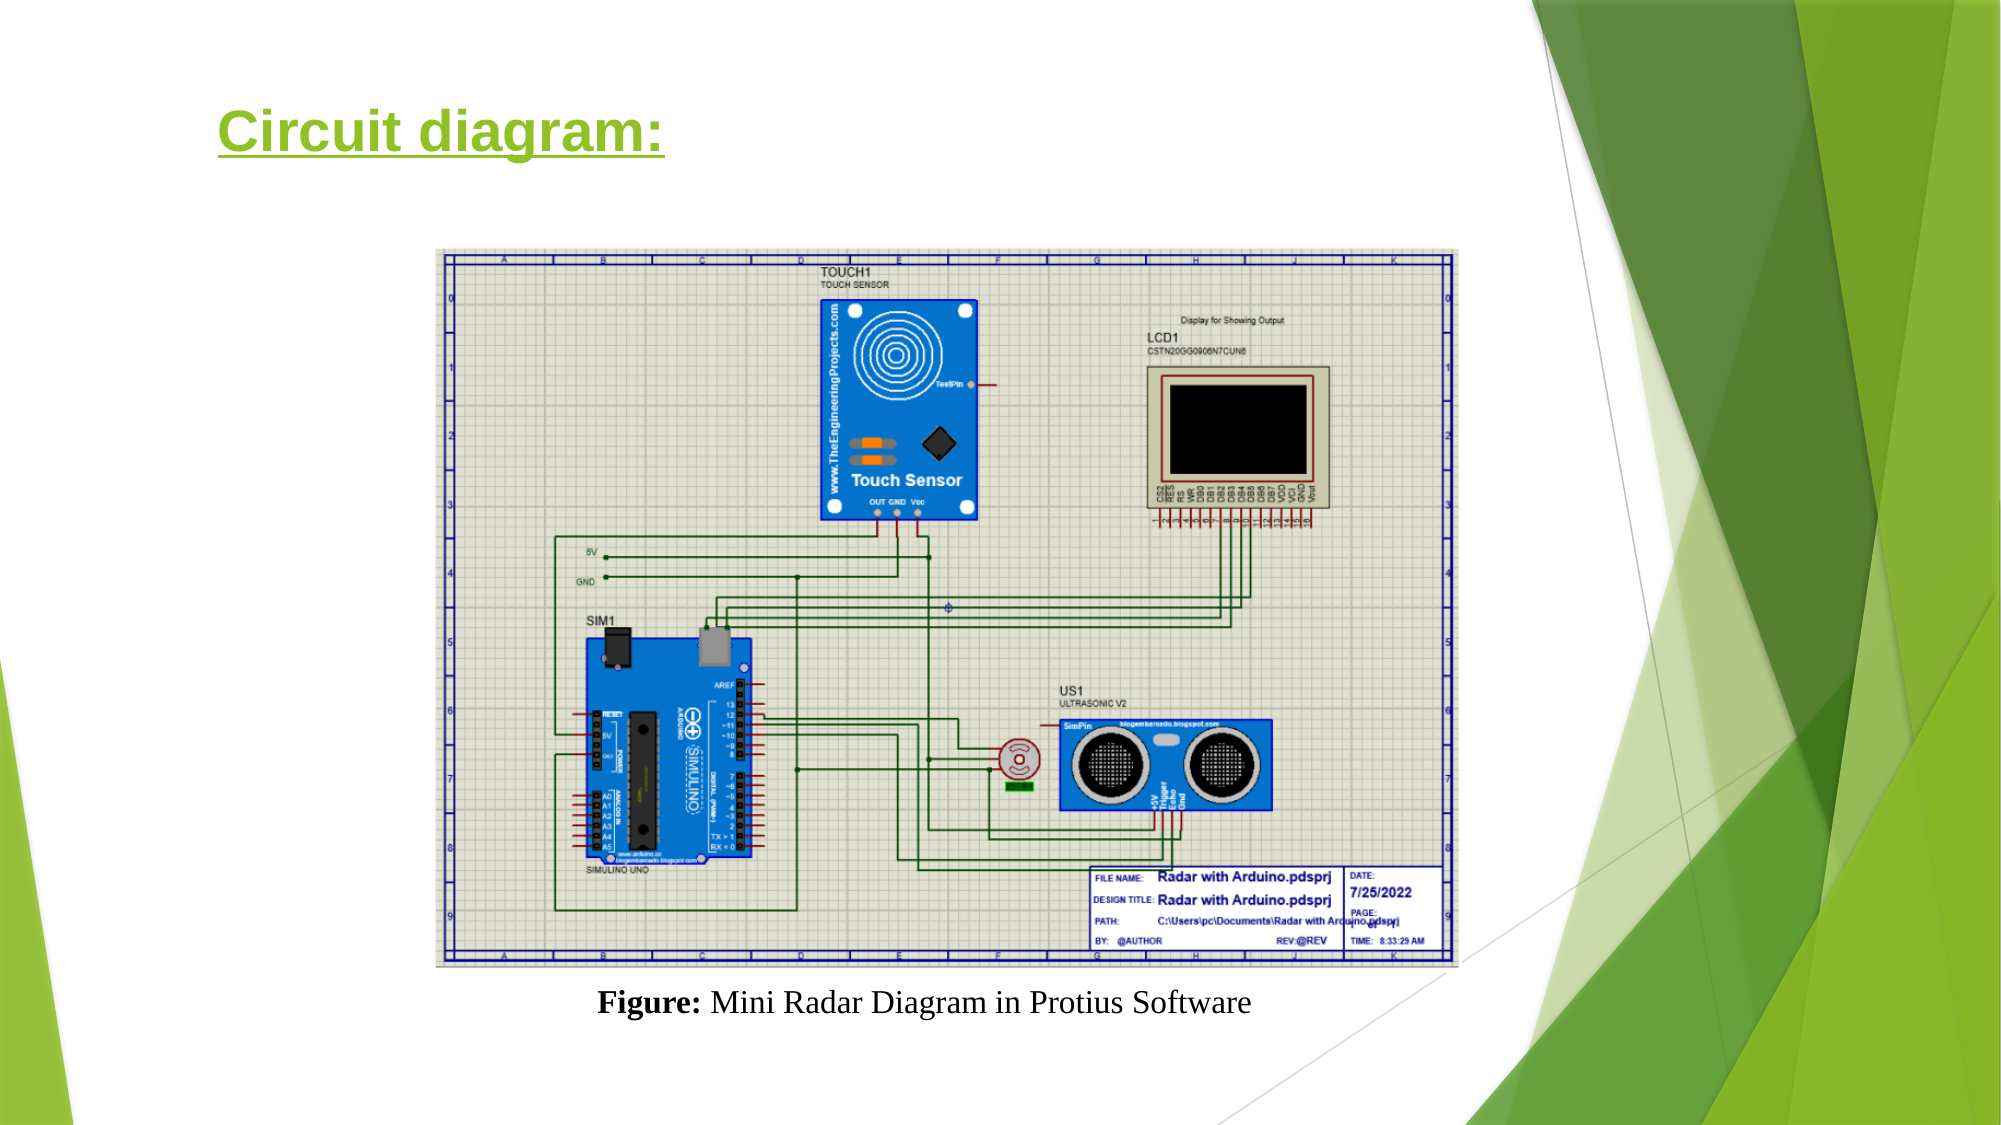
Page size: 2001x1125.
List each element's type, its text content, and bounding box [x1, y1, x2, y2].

picture [426, 240, 1462, 973]
text_box Figure: Mini Radar Diagram in Protius Software [582, 980, 1268, 1028]
text_box Circuit diagram: [202, 85, 766, 241]
